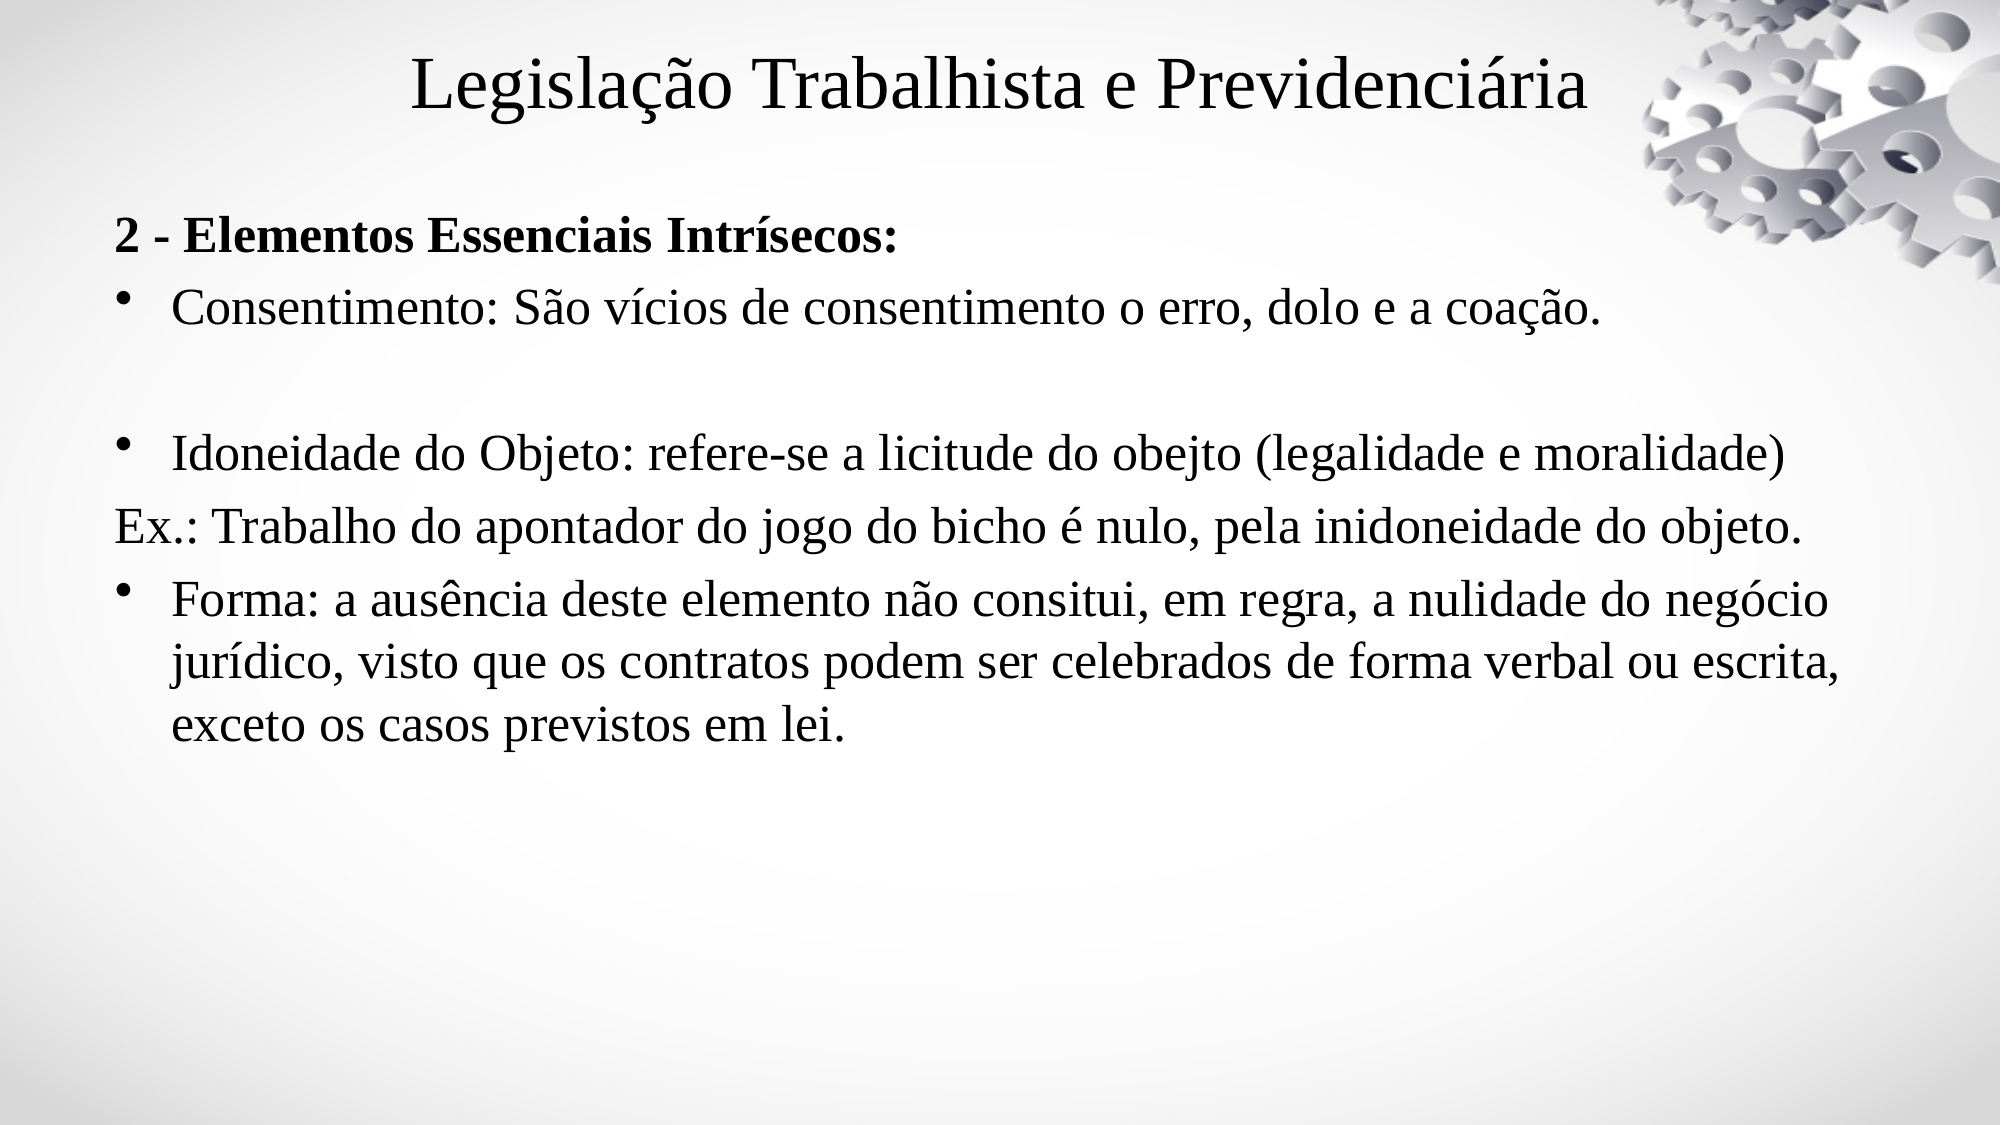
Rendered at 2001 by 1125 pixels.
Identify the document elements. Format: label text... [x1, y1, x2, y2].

title Legislação Trabalhista e Previdenciária [99, 30, 1901, 127]
picture [0, 0, 2000, 1125]
list 2 - Elementos Essenciais Intrísecos: Consentimento: São vícios de consentimento o erro, dolo e a coação. Idoneidade do Objeto: refere-se a licitude do obejto (legalidade e moralidade) Ex.: Trabalho do apontador do jogo do bicho é nulo, pela inidoneidade do objeto. Forma: a ausência deste elemento não consitui, em regra, a nulidade do negócio jurídico, visto que os contratos podem ser celebrados de forma verbal ou escrita, exceto os casos previstos em lei. [99, 192, 1880, 1006]
